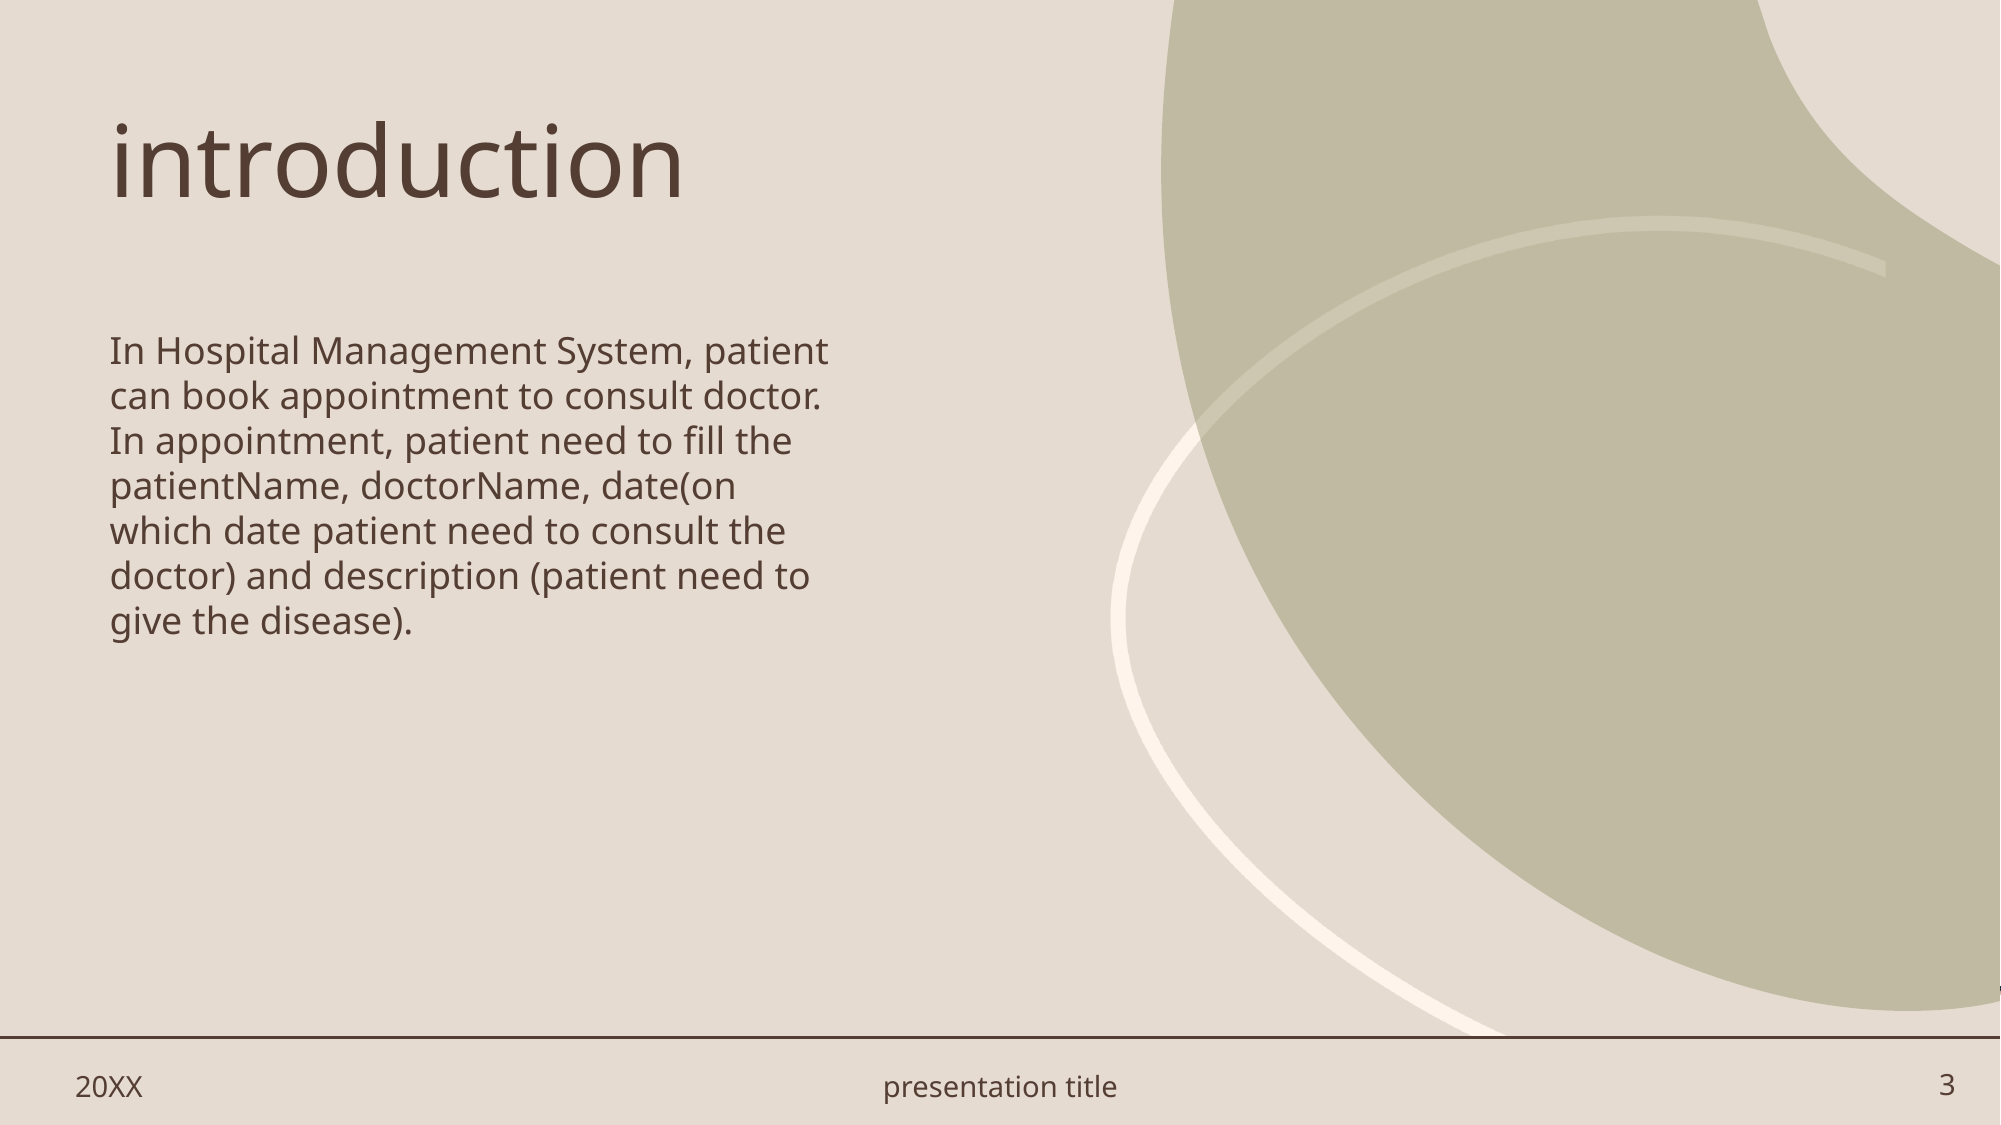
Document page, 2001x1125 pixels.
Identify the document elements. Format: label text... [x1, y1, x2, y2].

list In Hospital Management System, patient can book appointment to consult doctor. In appointment, patient need to fill the patientName, doctorName, date(on which date patient need to consult the doctor) and description (patient need to give the disease). [94, 319, 845, 988]
footer presentation title [718, 1060, 1283, 1112]
slide_number 20XX [60, 1060, 222, 1112]
picture [1110, 227, 1886, 1036]
slide_number 3 [1808, 1060, 1971, 1112]
title introduction [94, 13, 1162, 227]
